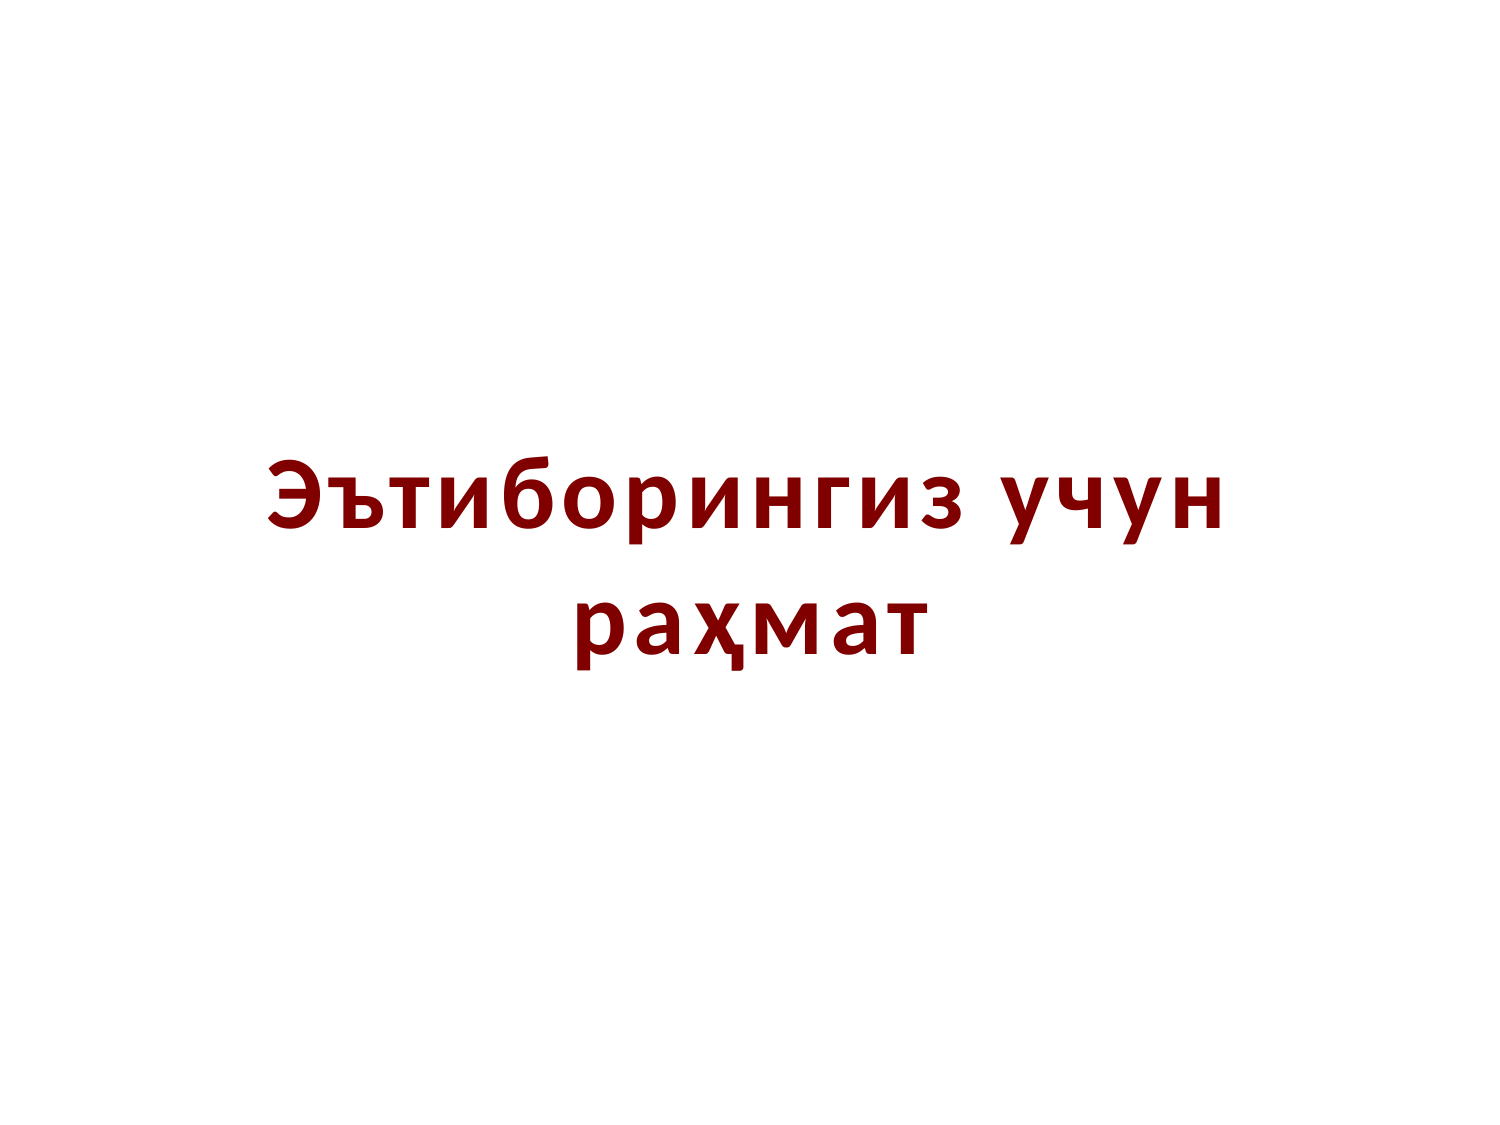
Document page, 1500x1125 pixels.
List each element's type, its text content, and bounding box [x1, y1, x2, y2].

title Эътиборингиз учун раҳмат [75, 45, 1425, 1055]
